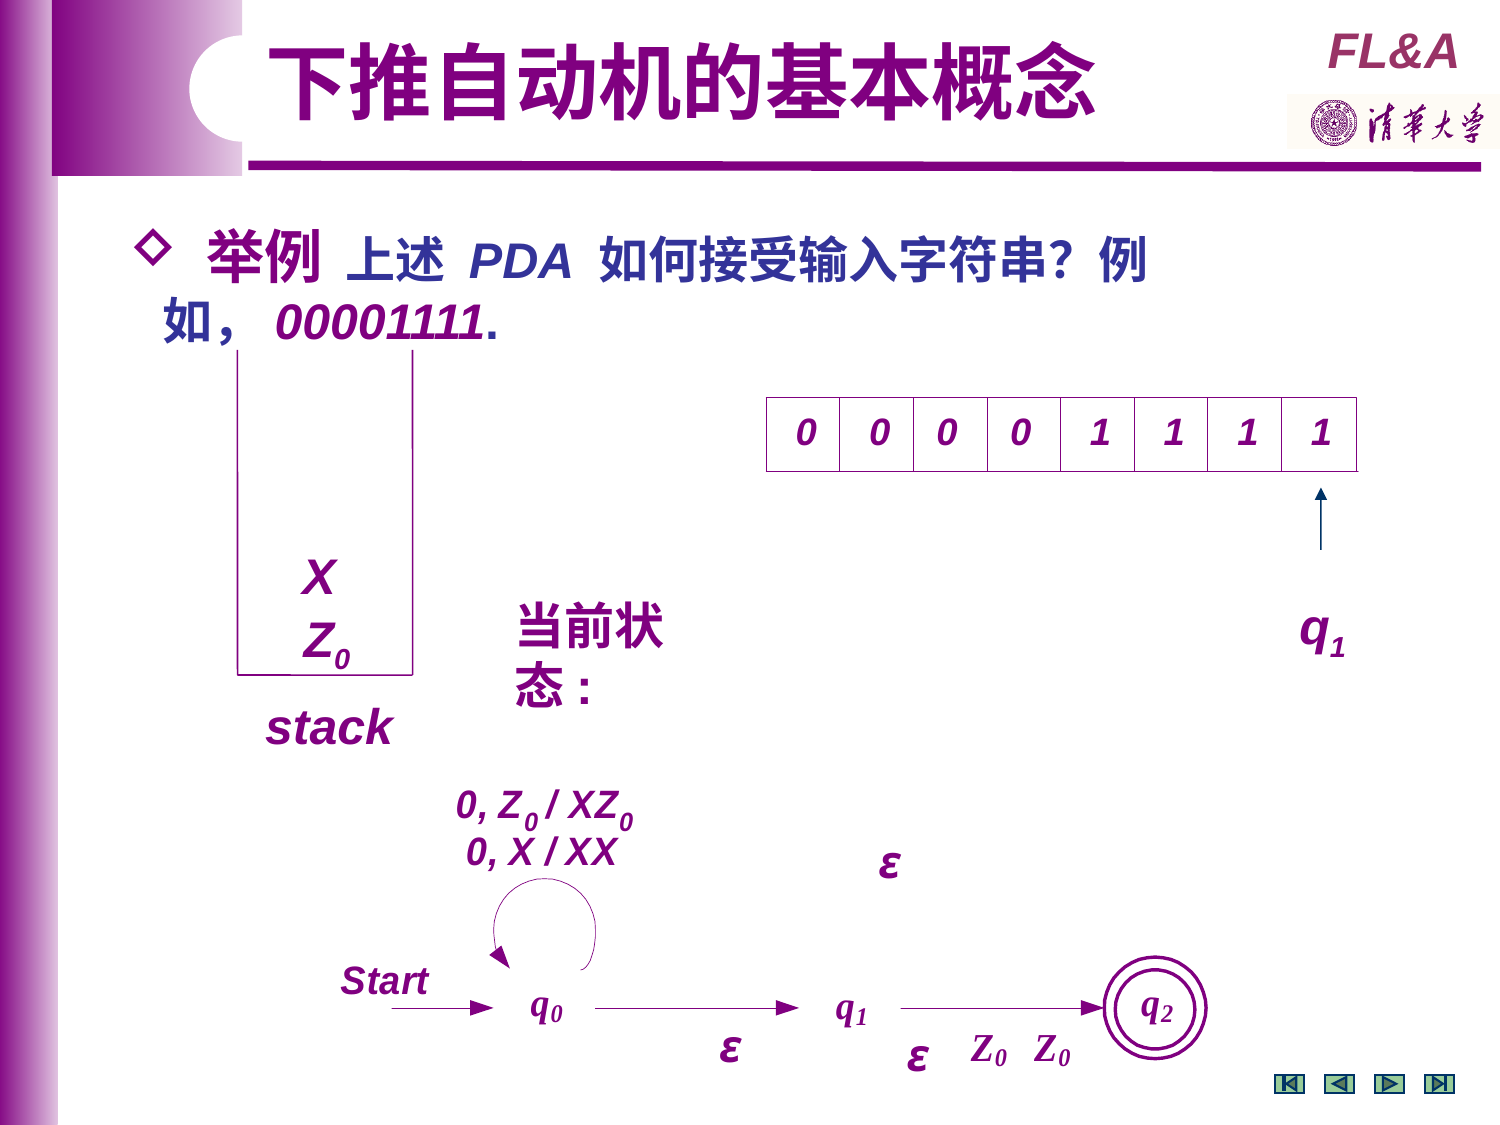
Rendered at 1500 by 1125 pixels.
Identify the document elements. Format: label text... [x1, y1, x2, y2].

text_box Z0 [288, 599, 366, 683]
text_box [1424, 1074, 1455, 1093]
text_box 举例 上述 PDA 如何接受输入字符串？例如，00001111. [112, 212, 1475, 358]
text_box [762, 393, 1363, 476]
picture [1287, 94, 1500, 149]
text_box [1283, 487, 1363, 663]
text_box stack [250, 687, 408, 763]
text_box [312, 775, 1213, 1088]
text_box X [287, 537, 351, 613]
text_box 当前状态: [500, 587, 750, 723]
text_box [1324, 1074, 1355, 1093]
text_box [1274, 1074, 1305, 1093]
text_box [1374, 1074, 1405, 1093]
text_box 下推自动机的基本概念 [251, 34, 1114, 140]
